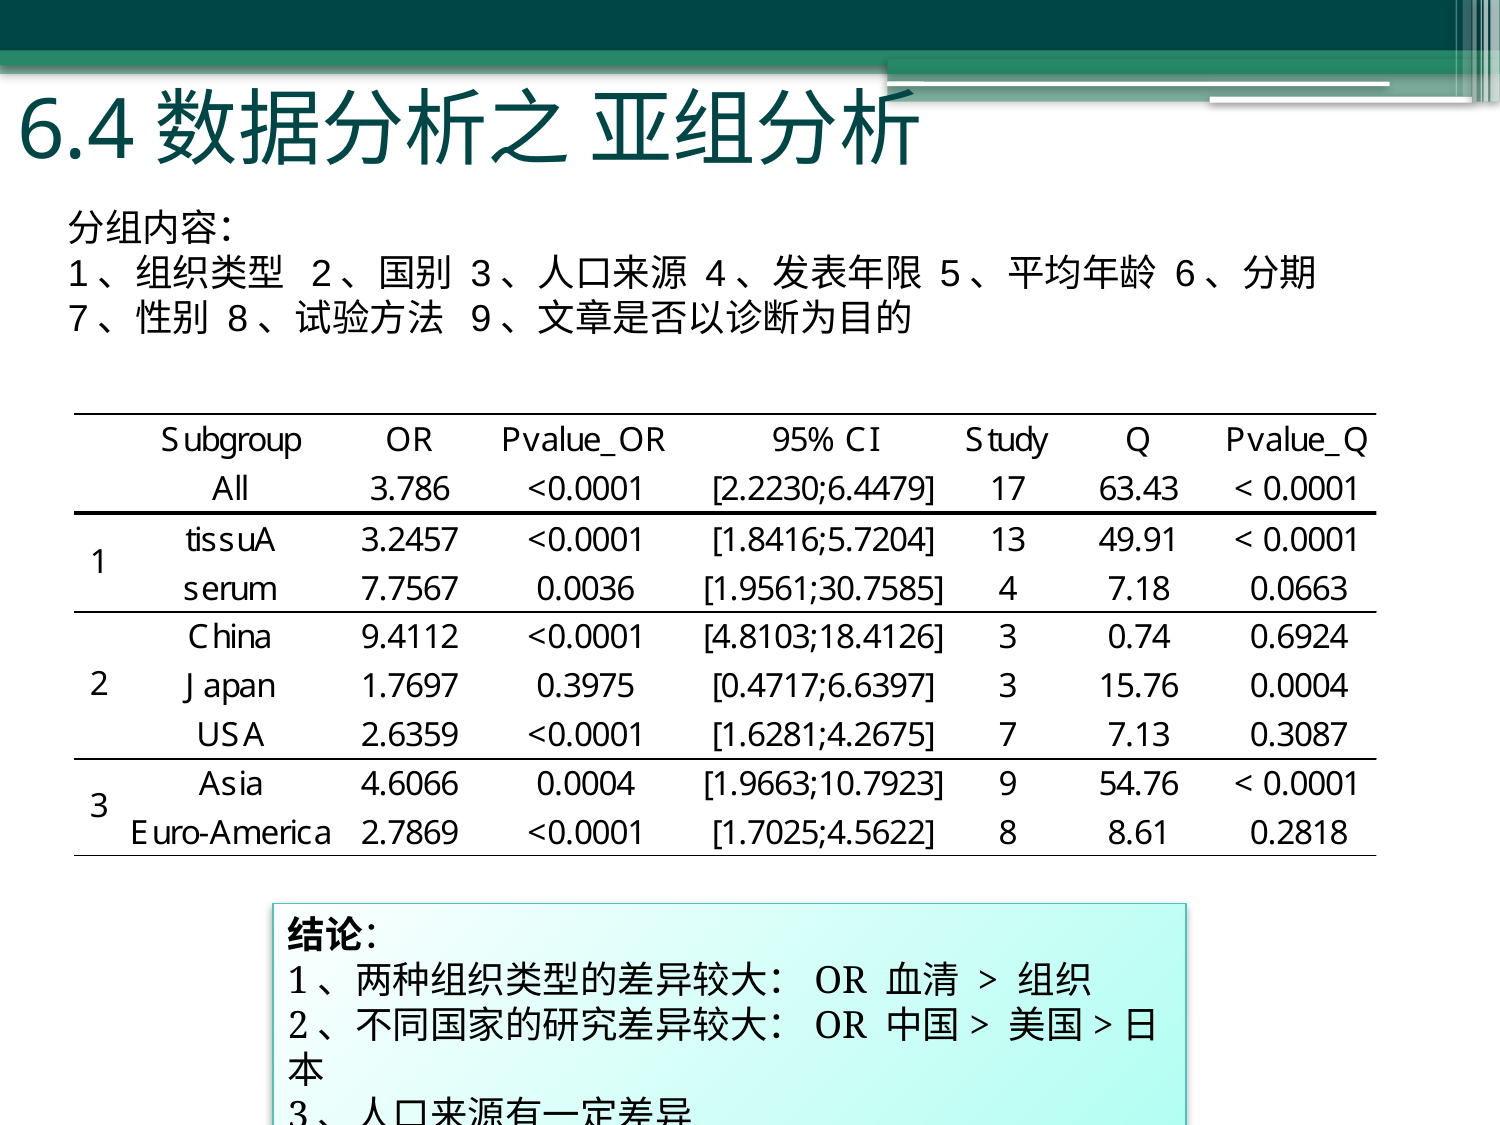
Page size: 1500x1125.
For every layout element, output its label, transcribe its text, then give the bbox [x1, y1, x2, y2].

text_box 分组内容： 1、组织类型 2、国别 3、人口来源 4、发表年限 5、平均年龄 6、分期 7、性别 8、试验方法 9、文章是否以诊断为目的 [53, 196, 1400, 346]
text_box 结论： 1、两种组织类型的差异较大：OR 血清 > 组织 2、不同国家的研究差异较大：OR 中国> 美国>日本 3、人口来源有一定差异 [272, 903, 1187, 1125]
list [73, 413, 1379, 858]
title 6.4数据分析之 亚组分析 [2, 37, 1353, 213]
